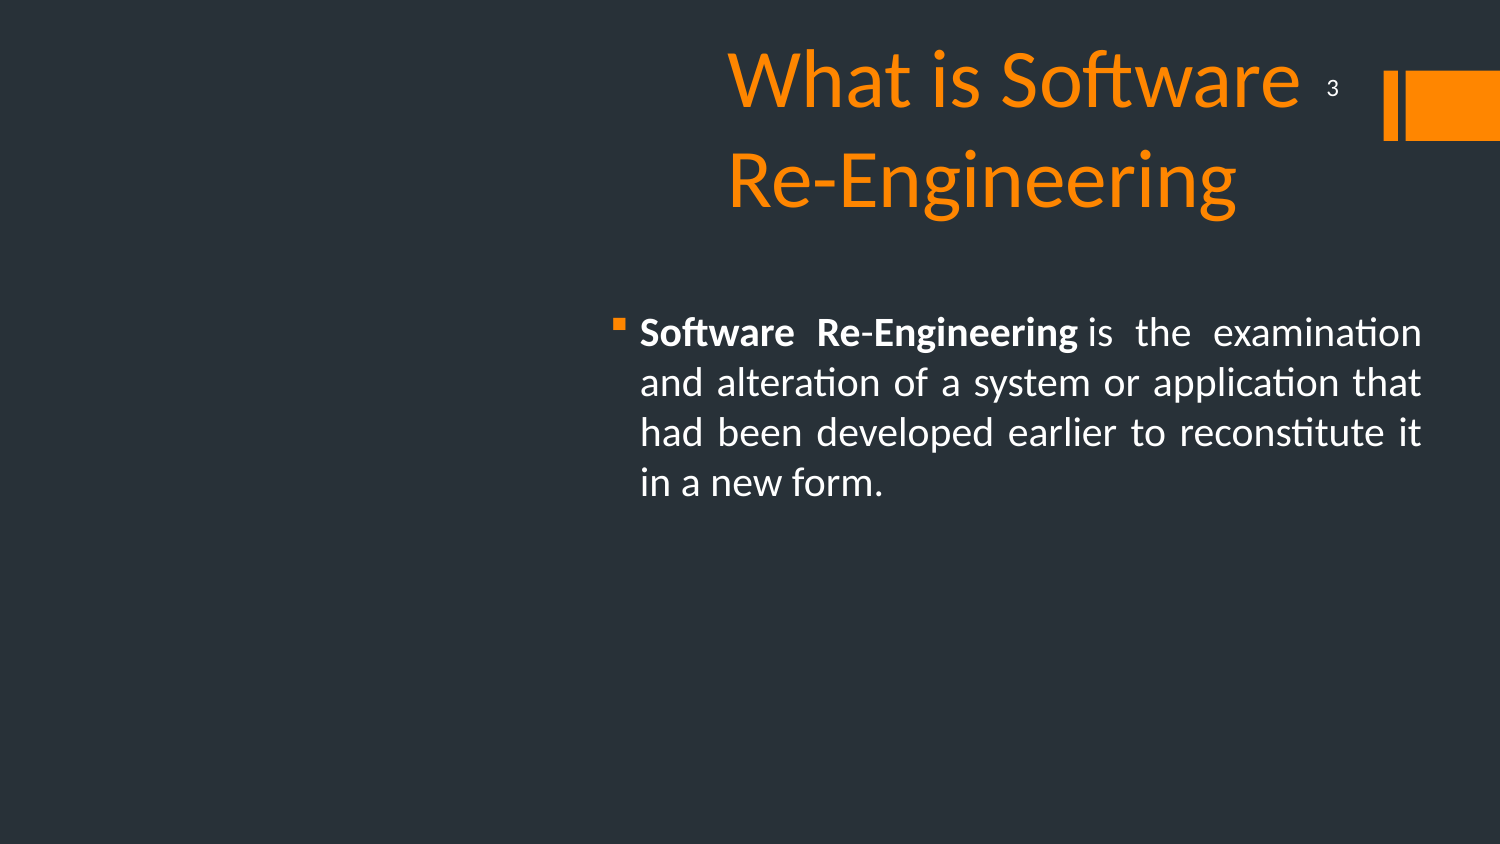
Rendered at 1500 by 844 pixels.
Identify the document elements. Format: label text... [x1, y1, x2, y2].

list Software Re-Engineering is the examination and alteration of a system or application that had been developed earlier to reconstitute it in a new form. [587, 296, 1438, 597]
title What is Software Re-Engineering [712, 0, 1463, 332]
slide_number 3 [1199, 67, 1355, 105]
